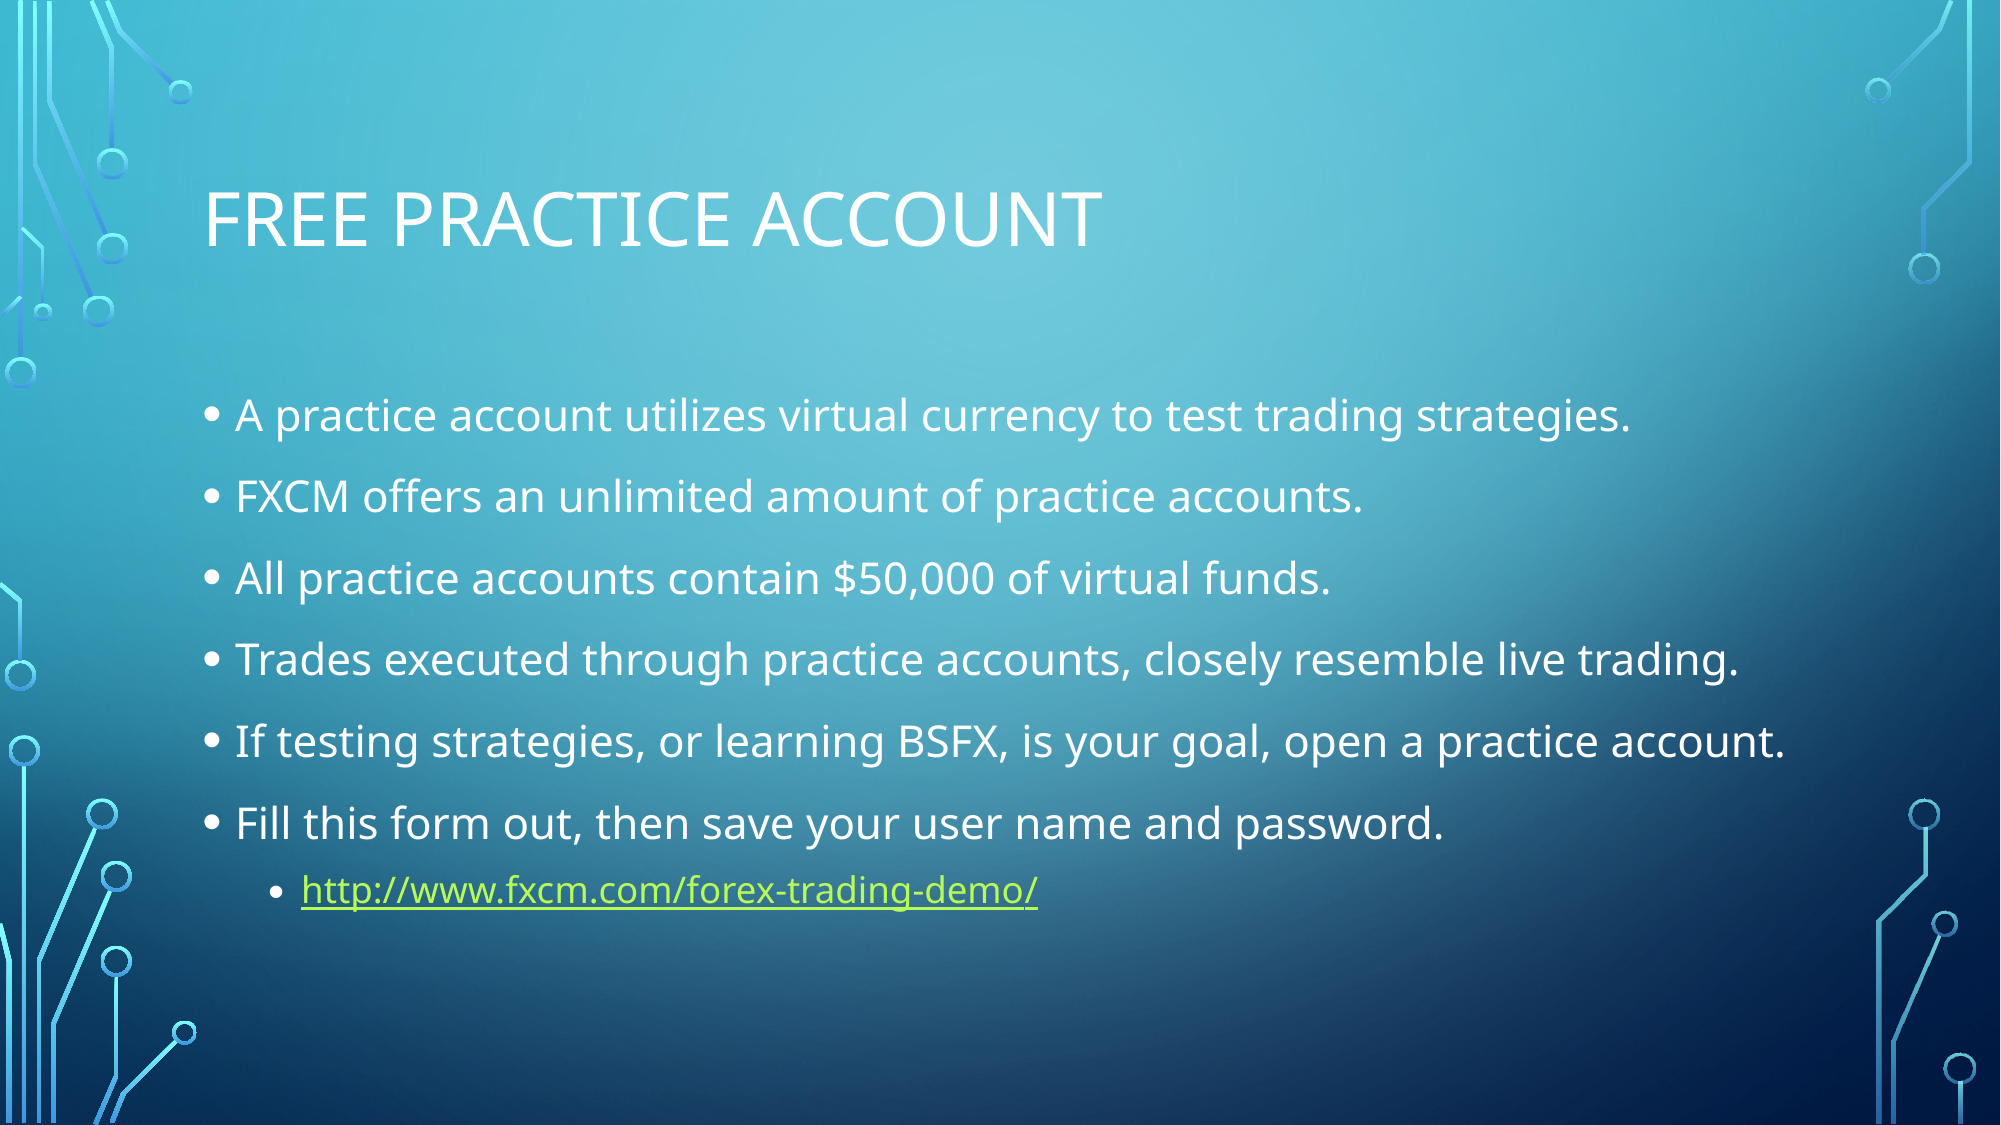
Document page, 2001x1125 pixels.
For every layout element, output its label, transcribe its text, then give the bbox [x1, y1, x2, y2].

list A practice account utilizes virtual currency to test trading strategies. FXCM offers an unlimited amount of practice accounts. All practice accounts contain $50,000 of virtual funds. Trades executed through practice accounts, closely resemble live trading. If testing strategies, or learning BSFX, is your goal, open a practice account. Fill this form out, then save your user name and password. http://www.fxcm.com/forex-trading-demo/ [187, 369, 1813, 950]
title Free practice account [187, 101, 1813, 344]
